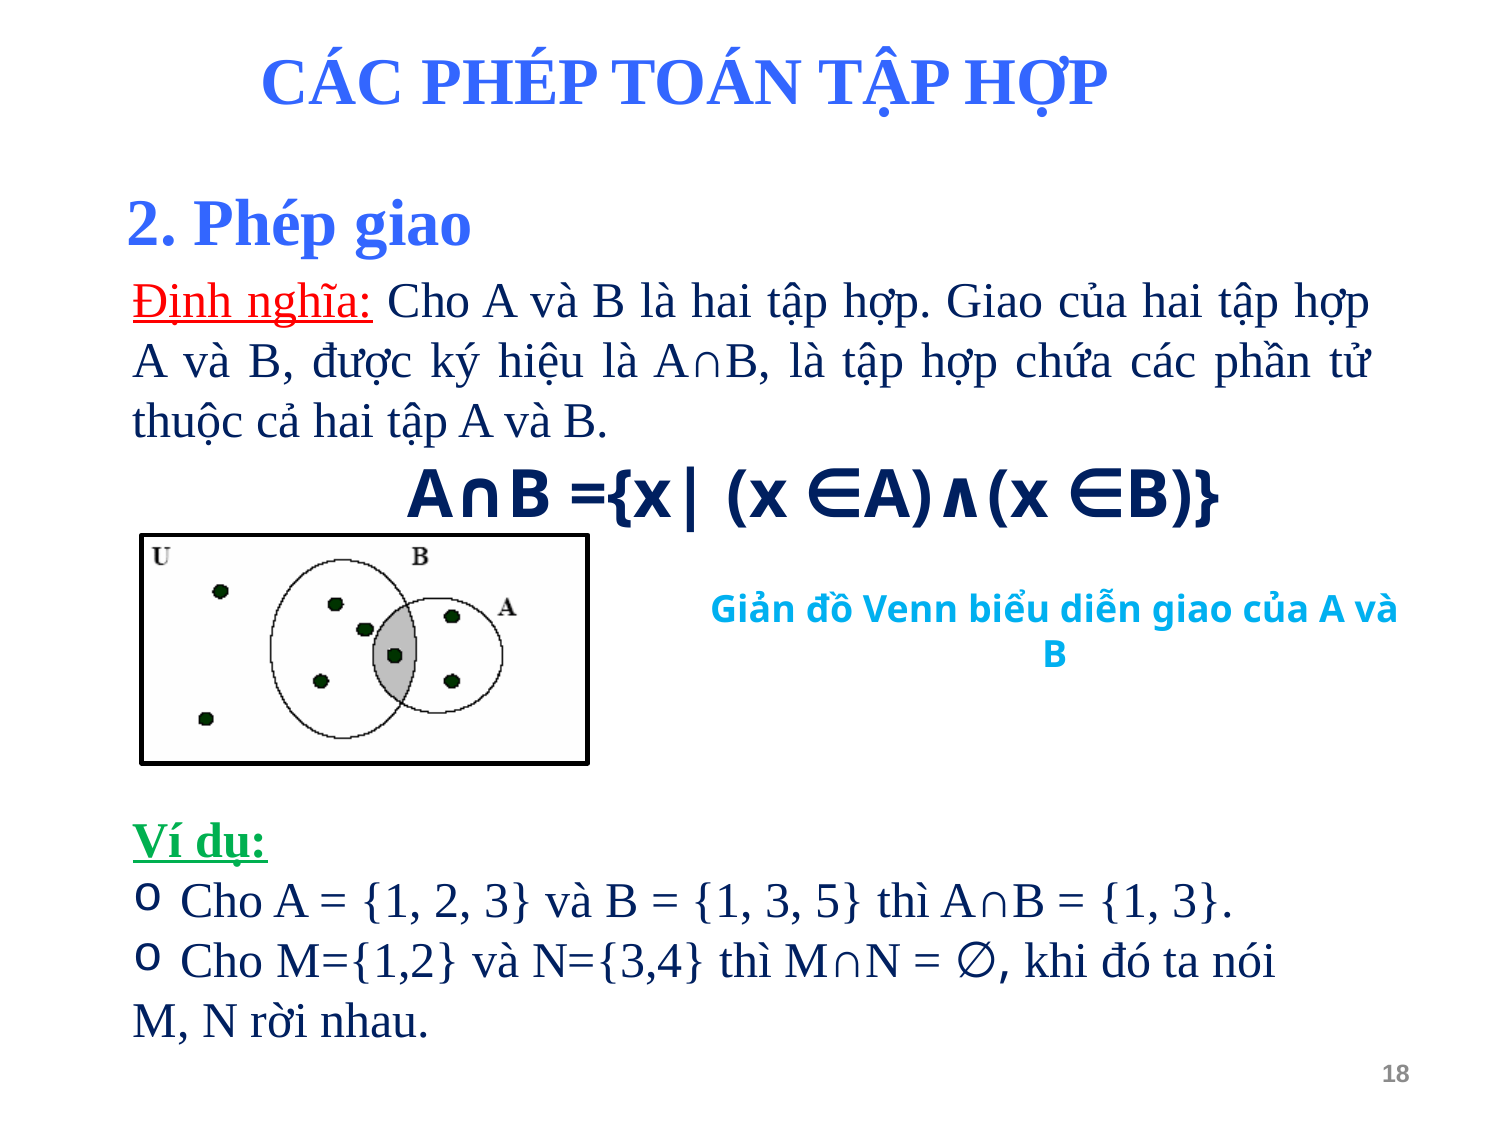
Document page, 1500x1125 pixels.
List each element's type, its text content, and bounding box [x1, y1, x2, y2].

text_box Định nghĩa: Cho A và B là hai tập hợp. Giao của hai tập hợp A và B, được ký hiệu là A∩B, là tập hợp chứa các phần tử thuộc cả hai tập A và B. Ví dụ: Cho A = {1, 2, 3} và B = {1, 3, 5} thì A∩B = {1, 3}. Cho M={1,2} và N={3,4} thì M∩N = ∅, khi đó ta nói M, N rời nhau. [116, 478, 1388, 777]
text_box CÁC PHÉP TOÁN TẬP HỢP [88, 30, 1282, 126]
text_box 2. Phép giao [26, 173, 1388, 264]
picture [141, 534, 588, 763]
text_box Giản đồ Venn biểu diễn giao của A và B [683, 605, 1427, 656]
slide_number 18 [1074, 1042, 1425, 1103]
text_box A∩B ={x| (x ∈A)∧(x ∈B)} [349, 447, 1278, 533]
